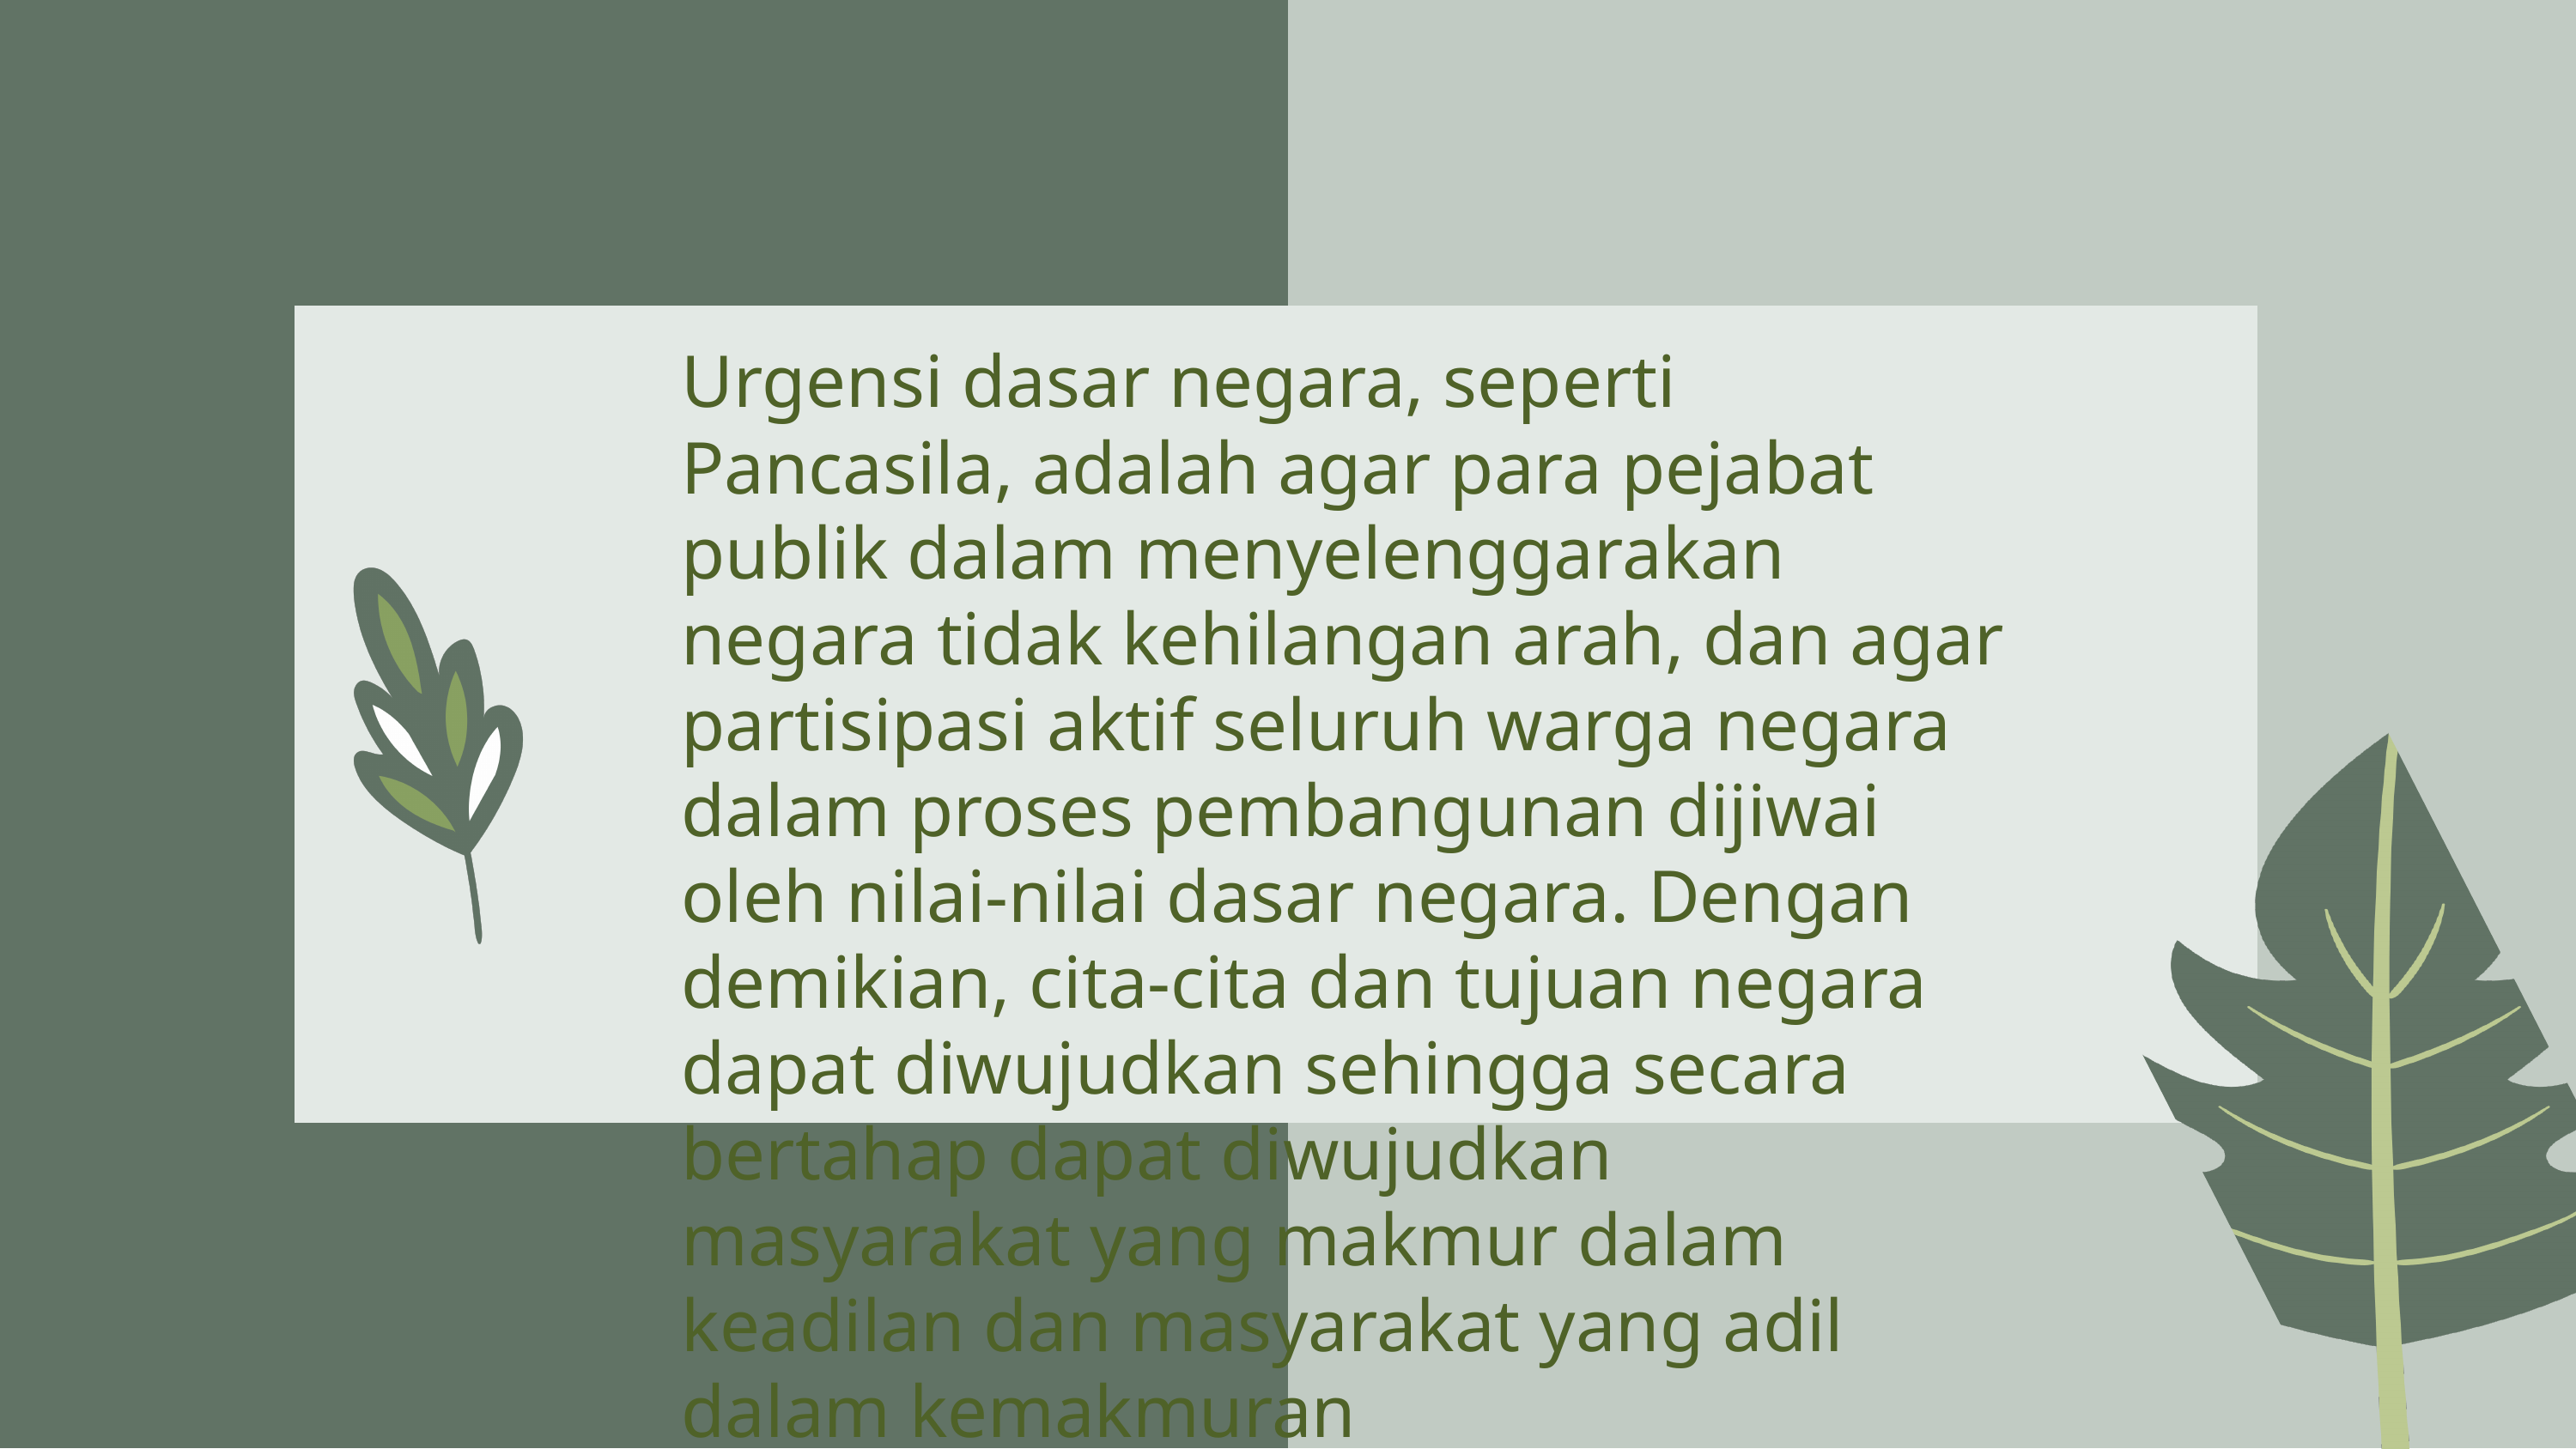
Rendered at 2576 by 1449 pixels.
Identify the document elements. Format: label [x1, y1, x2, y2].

text_box [1287, 0, 2576, 1449]
text_box [294, 305, 2258, 1124]
text_box [0, 0, 1285, 1449]
